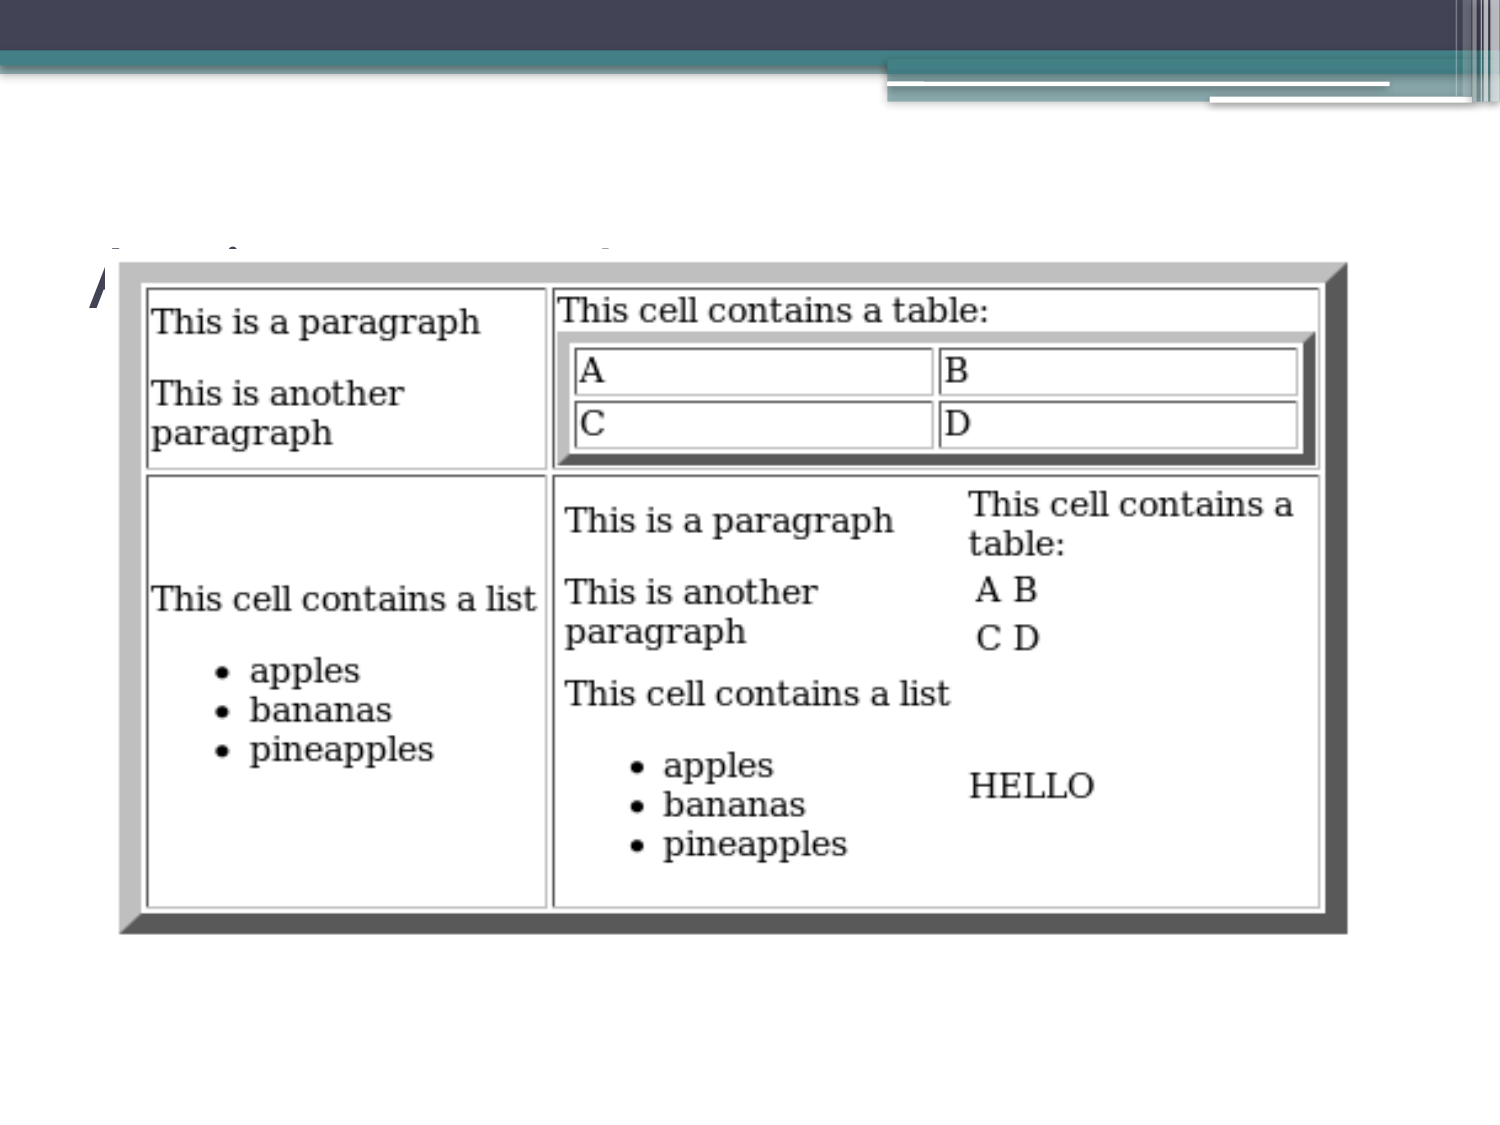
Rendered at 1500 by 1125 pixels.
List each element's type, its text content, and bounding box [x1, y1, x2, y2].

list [104, 249, 1363, 951]
title Assignment-1 [75, 187, 1425, 363]
